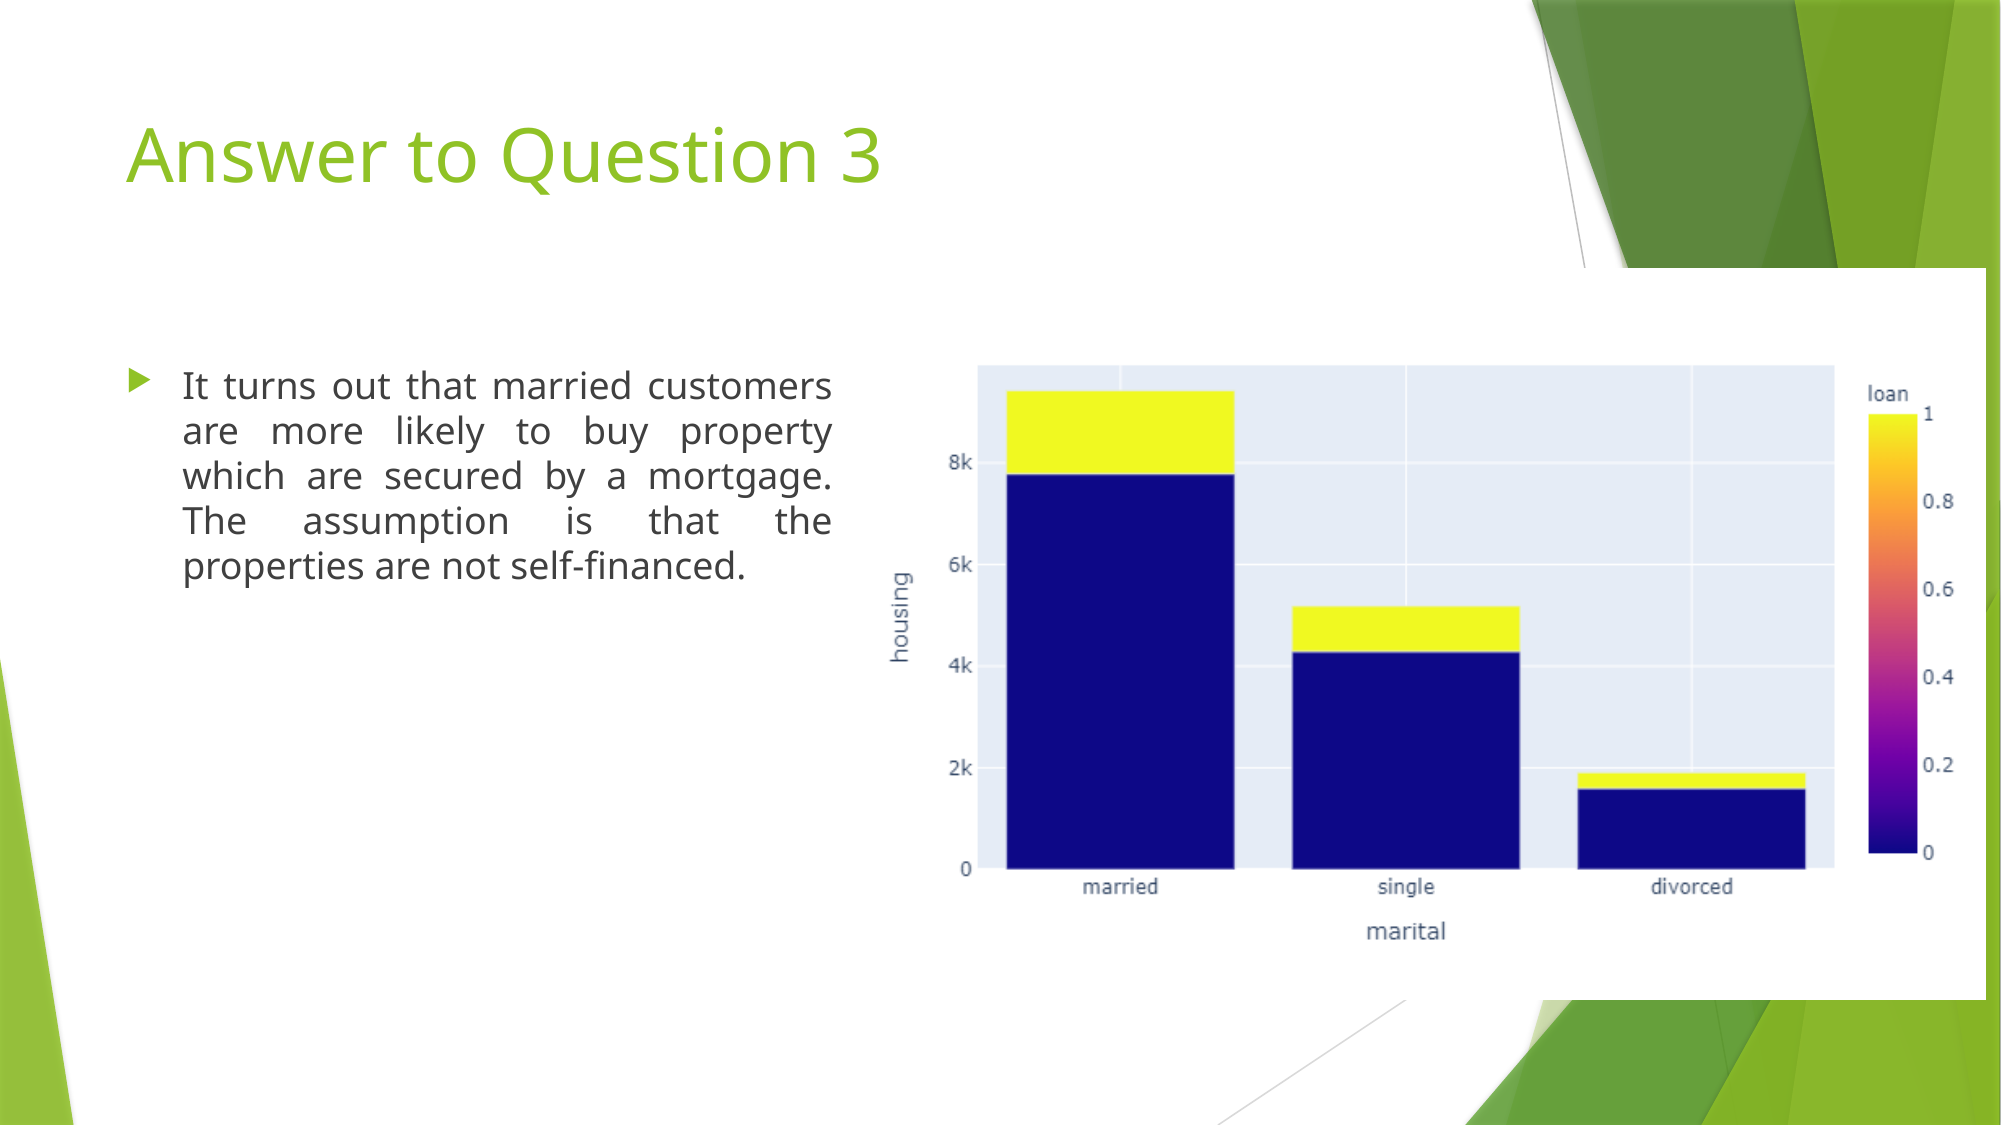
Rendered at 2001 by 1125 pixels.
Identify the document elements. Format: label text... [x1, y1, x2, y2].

title Answer to Question 3 [111, 99, 1522, 317]
picture [847, 268, 1986, 1001]
list It turns out that married customers are more likely to buy property which are secured by a mortgage. The assumption is that the properties are not self-financed. [111, 354, 849, 1013]
